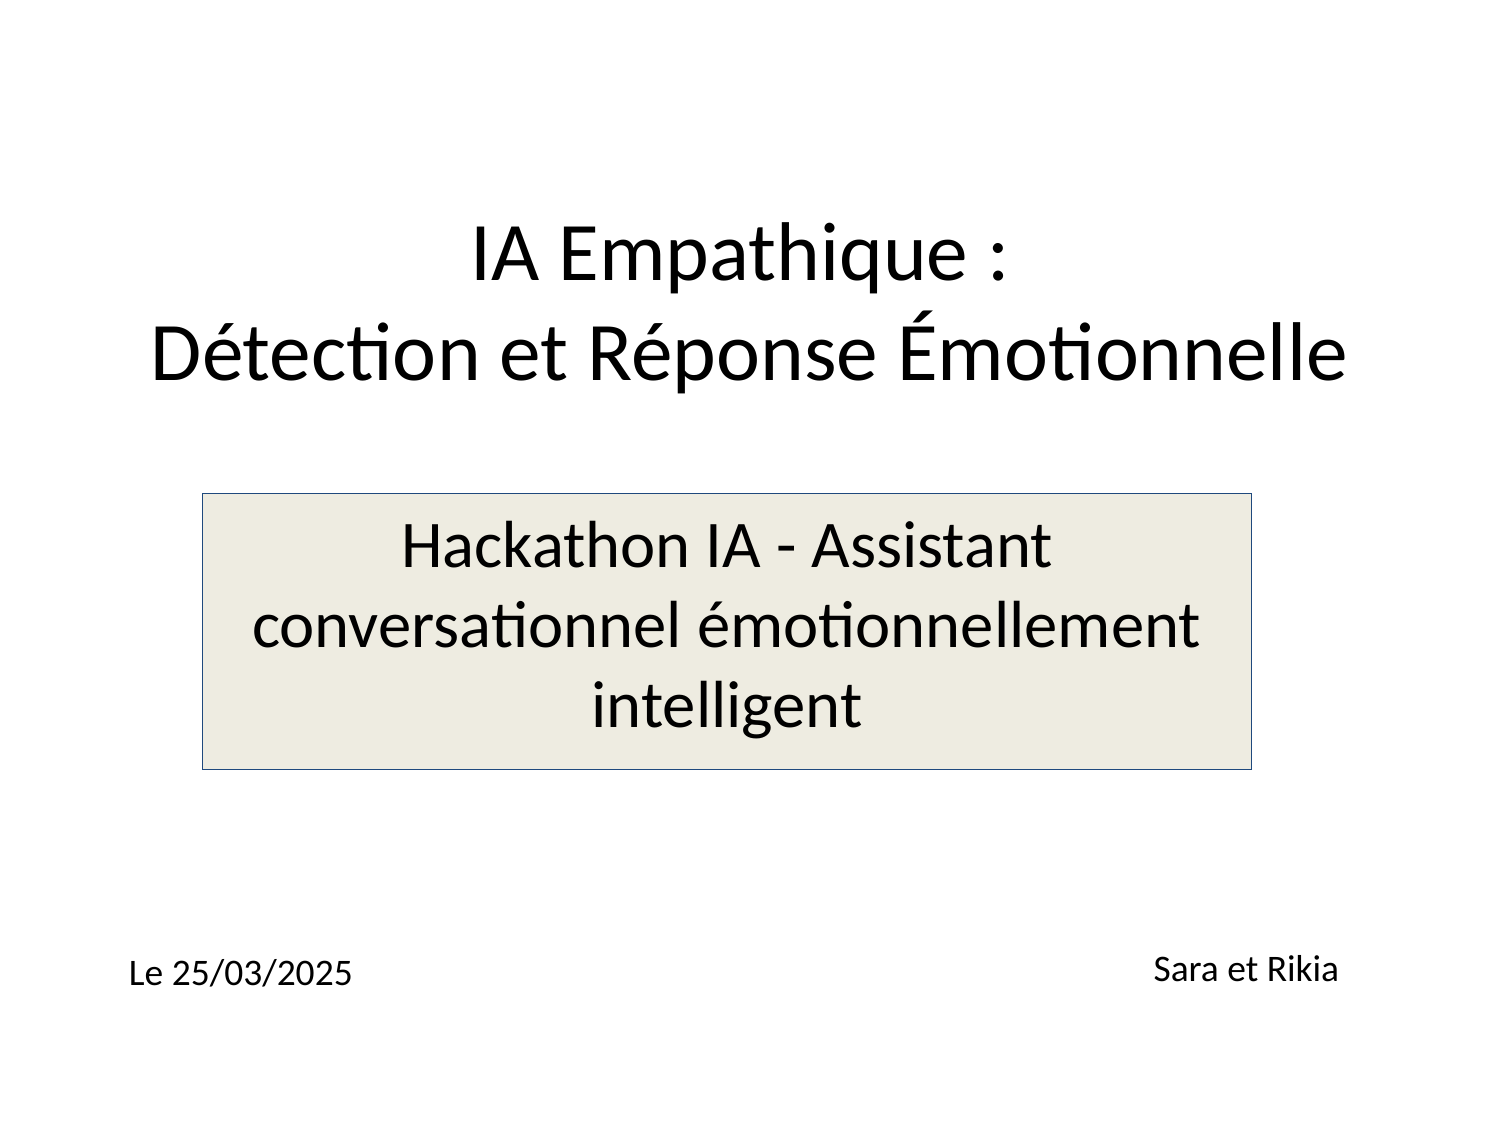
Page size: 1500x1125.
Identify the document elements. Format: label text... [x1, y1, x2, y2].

subtitle Hackathon IA - Assistant conversationnel émotionnellement intelligent [202, 493, 1252, 770]
text_box Sara et Rikia [1138, 936, 1363, 997]
text_box Le 25/03/2025 [114, 940, 368, 1001]
title IA Empathique : Détection et Réponse Émotionnelle [112, 176, 1388, 418]
